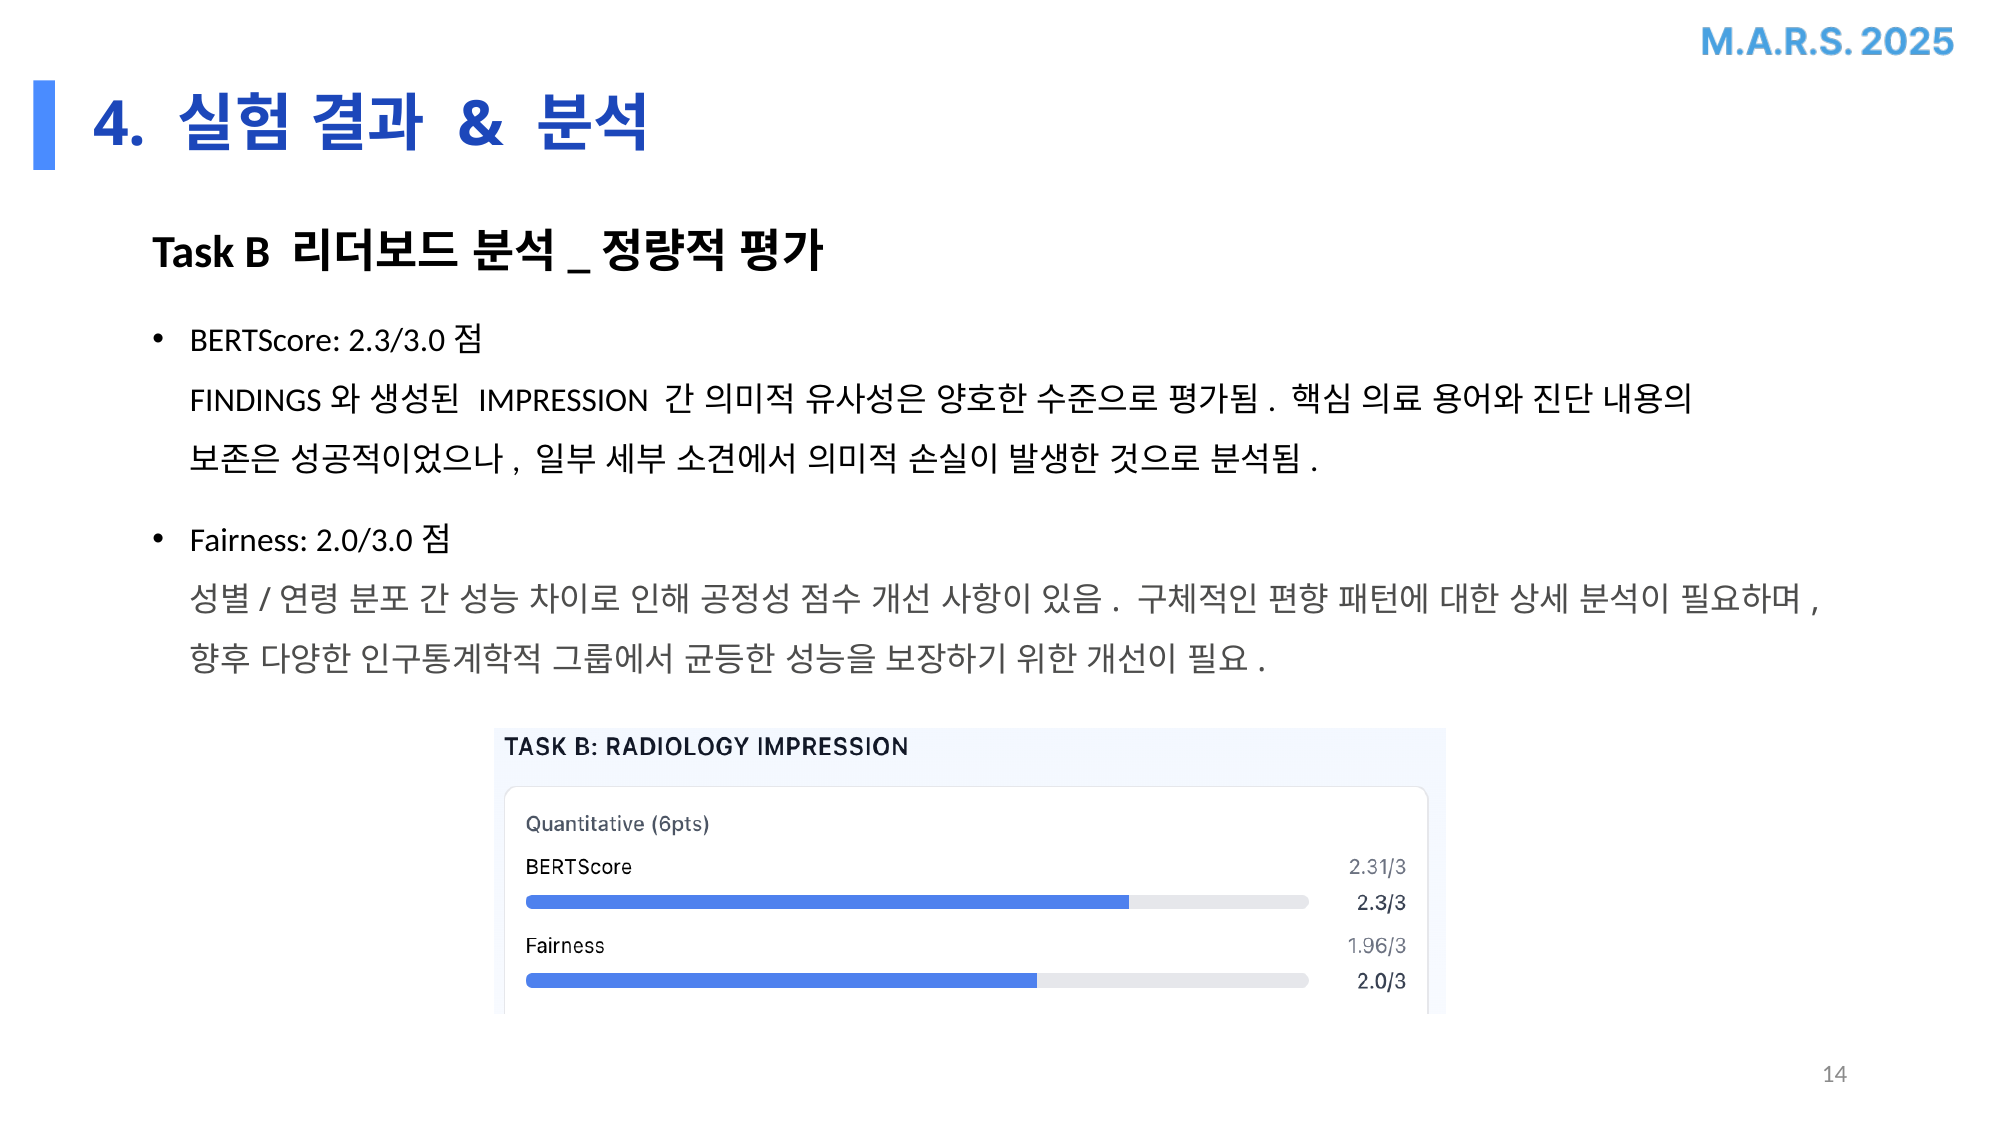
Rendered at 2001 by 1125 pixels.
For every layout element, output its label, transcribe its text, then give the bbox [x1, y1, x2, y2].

list Task B 리더보드 분석_정량적 평가 BERTScore: 2.3/3.0점 FINDINGS와 생성된 IMPRESSION 간 의미적 유사성은 양호한 수준으로 평가됨. 핵심 의료 용어와 진단 내용의 보존은 성공적이었으나, 일부 세부 소견에서 의미적 손실이 발생한 것으로 분석됨. Fairness: 2.0/3.0점 성별/연령 분포 간 성능 차이로 인해 공정성 점수 개선 사항이 있음. 구체적인 편향 패턴에 대한 상세 분석이 필요하며, 향후 다양한 인구통계학적 그룹에서 균등한 성능을 보장하기 위한 개선이 필요. [137, 220, 1892, 1014]
slide_number 14 [1412, 1042, 1863, 1103]
picture [494, 728, 1446, 1014]
title 4. 실험 결과 & 분석 [78, 80, 1863, 170]
picture [1677, 5, 1986, 87]
